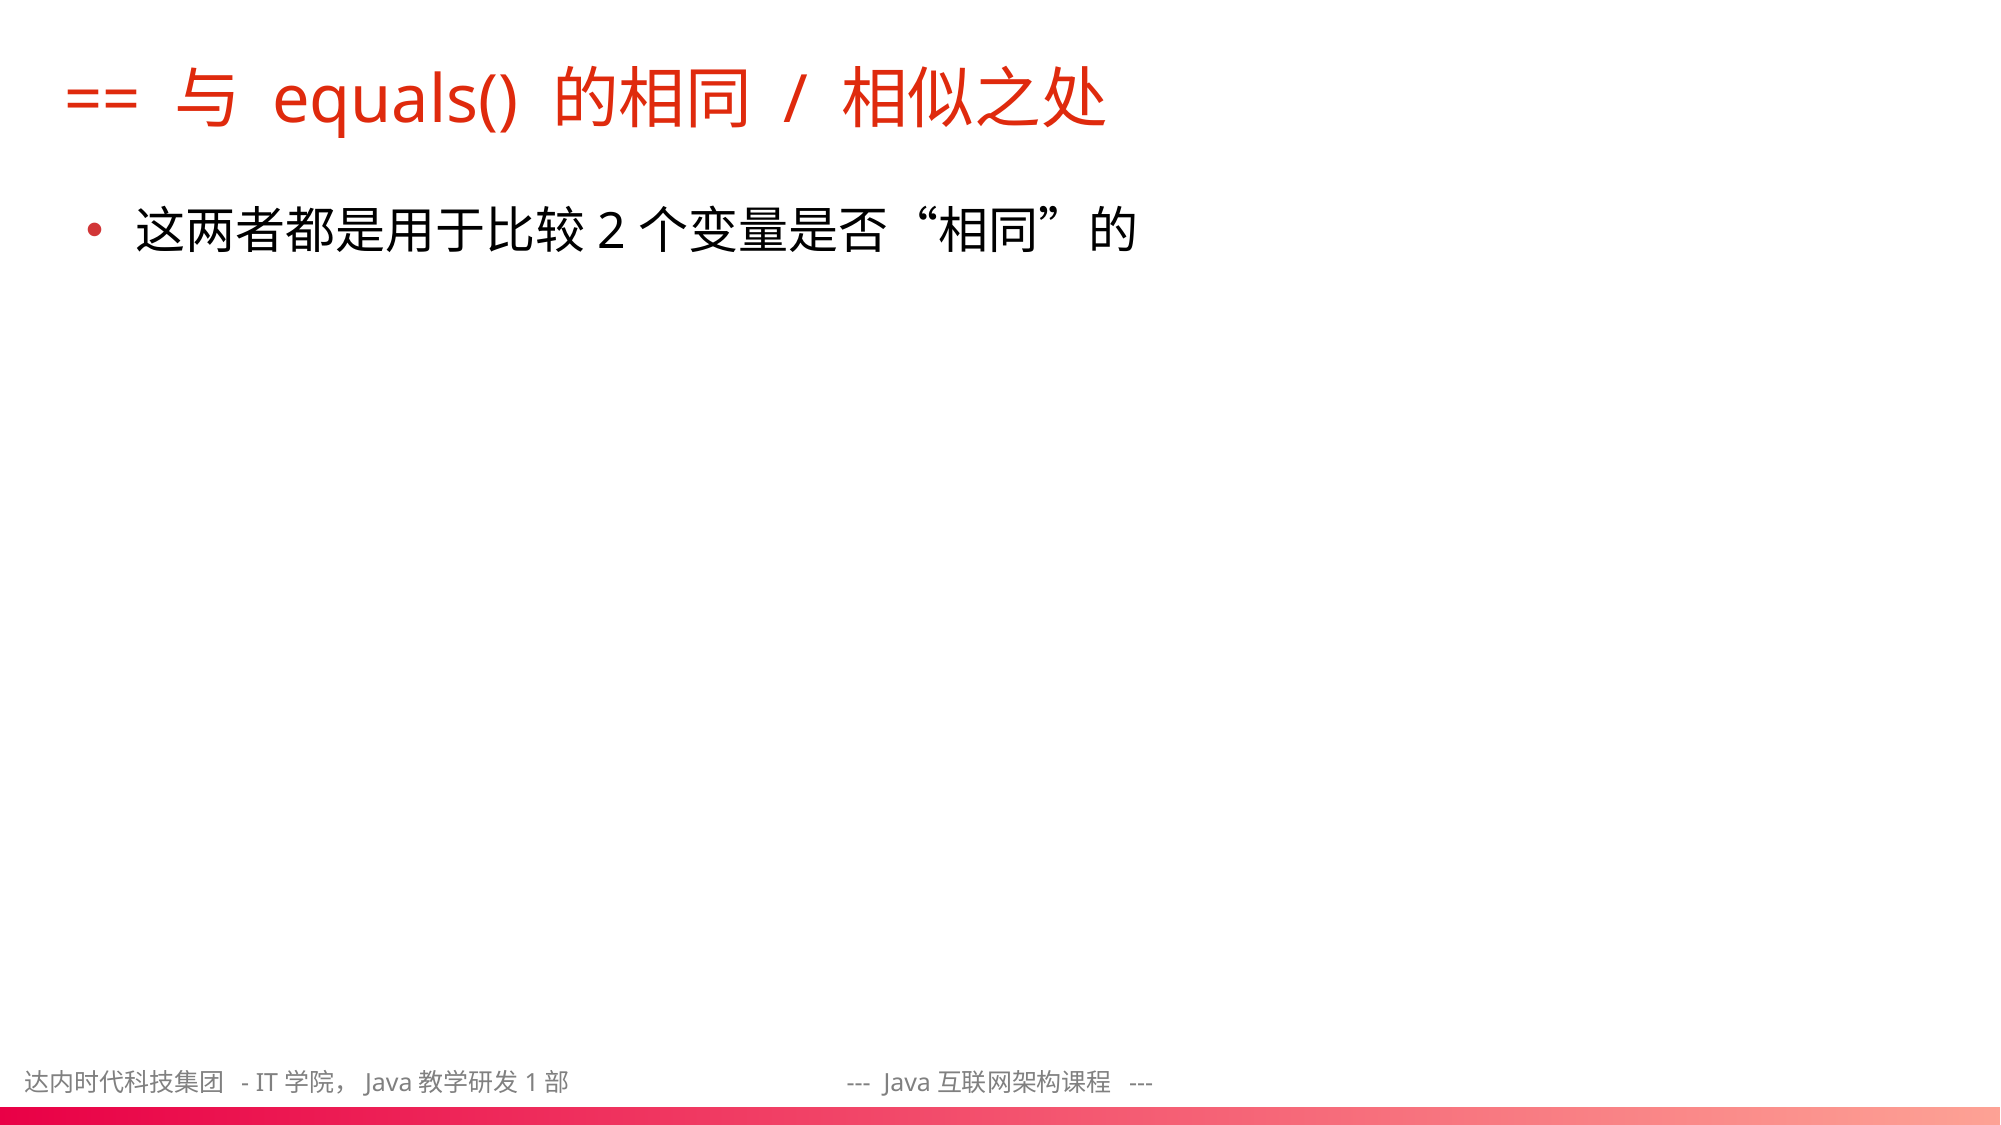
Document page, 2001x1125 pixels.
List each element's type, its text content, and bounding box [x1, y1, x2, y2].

list 这两者都是用于比较2个变量是否“相同”的 [70, 185, 1931, 1013]
title == 与 equals() 的相同 / 相似之处 [49, 43, 1645, 150]
